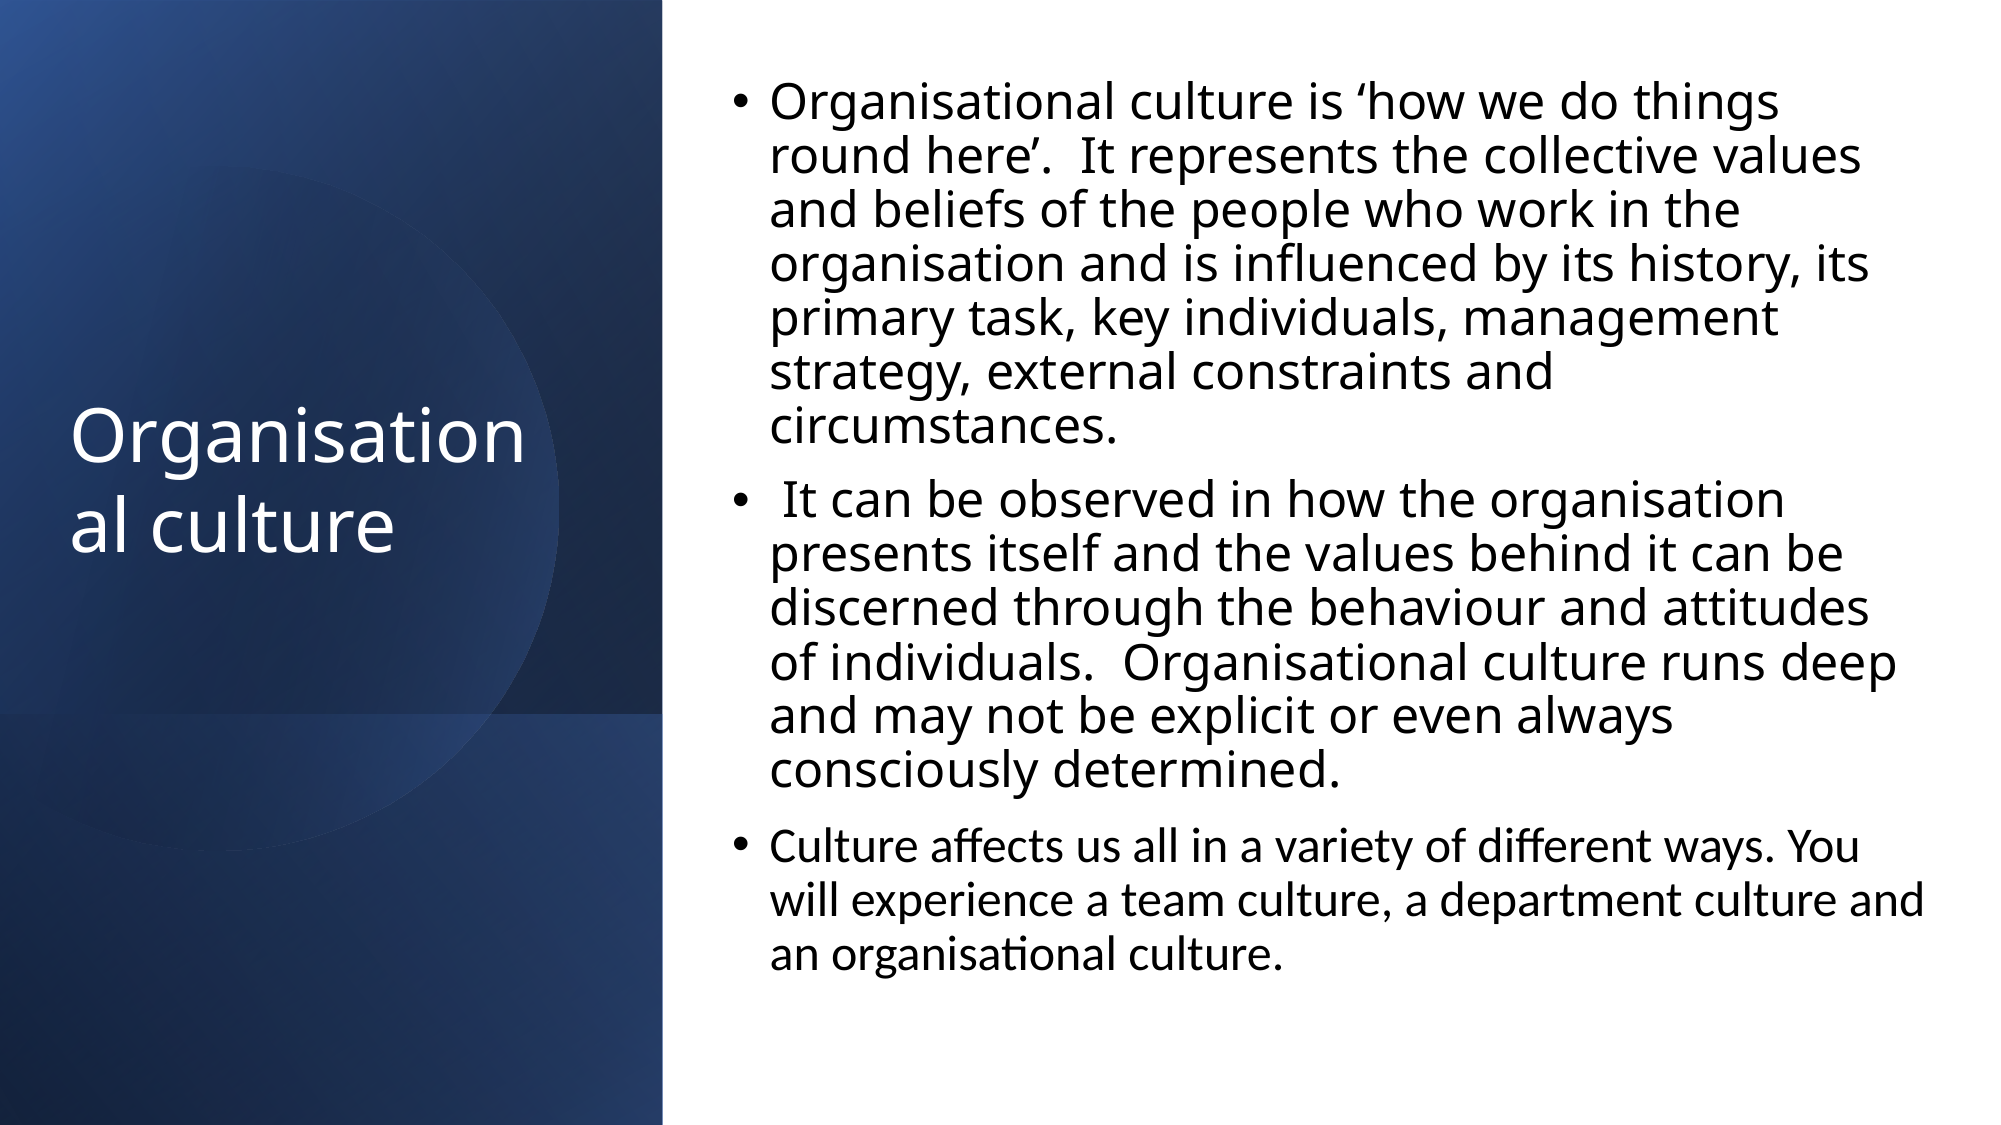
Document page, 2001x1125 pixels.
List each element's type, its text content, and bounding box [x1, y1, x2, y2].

text_box [663, 0, 2000, 1125]
list Organisational culture is ‘how we do things round here’. It represents the collective values and beliefs of the people who work in the organisation and is influenced by its history, its primary task, key individuals, management strategy, external constraints and circumstances. It can be observed in how the organisation presents itself and the values behind it can be discerned through the behaviour and attitudes of individuals. Organisational culture runs deep and may not be explicit or even always consciously determined. Culture affects us all in a variety of different ways. You will experience a team culture, a department culture and an organisational culture. [716, 41, 1946, 1017]
text_box [0, 0, 663, 1124]
text_box Organisational culture [54, 380, 579, 575]
